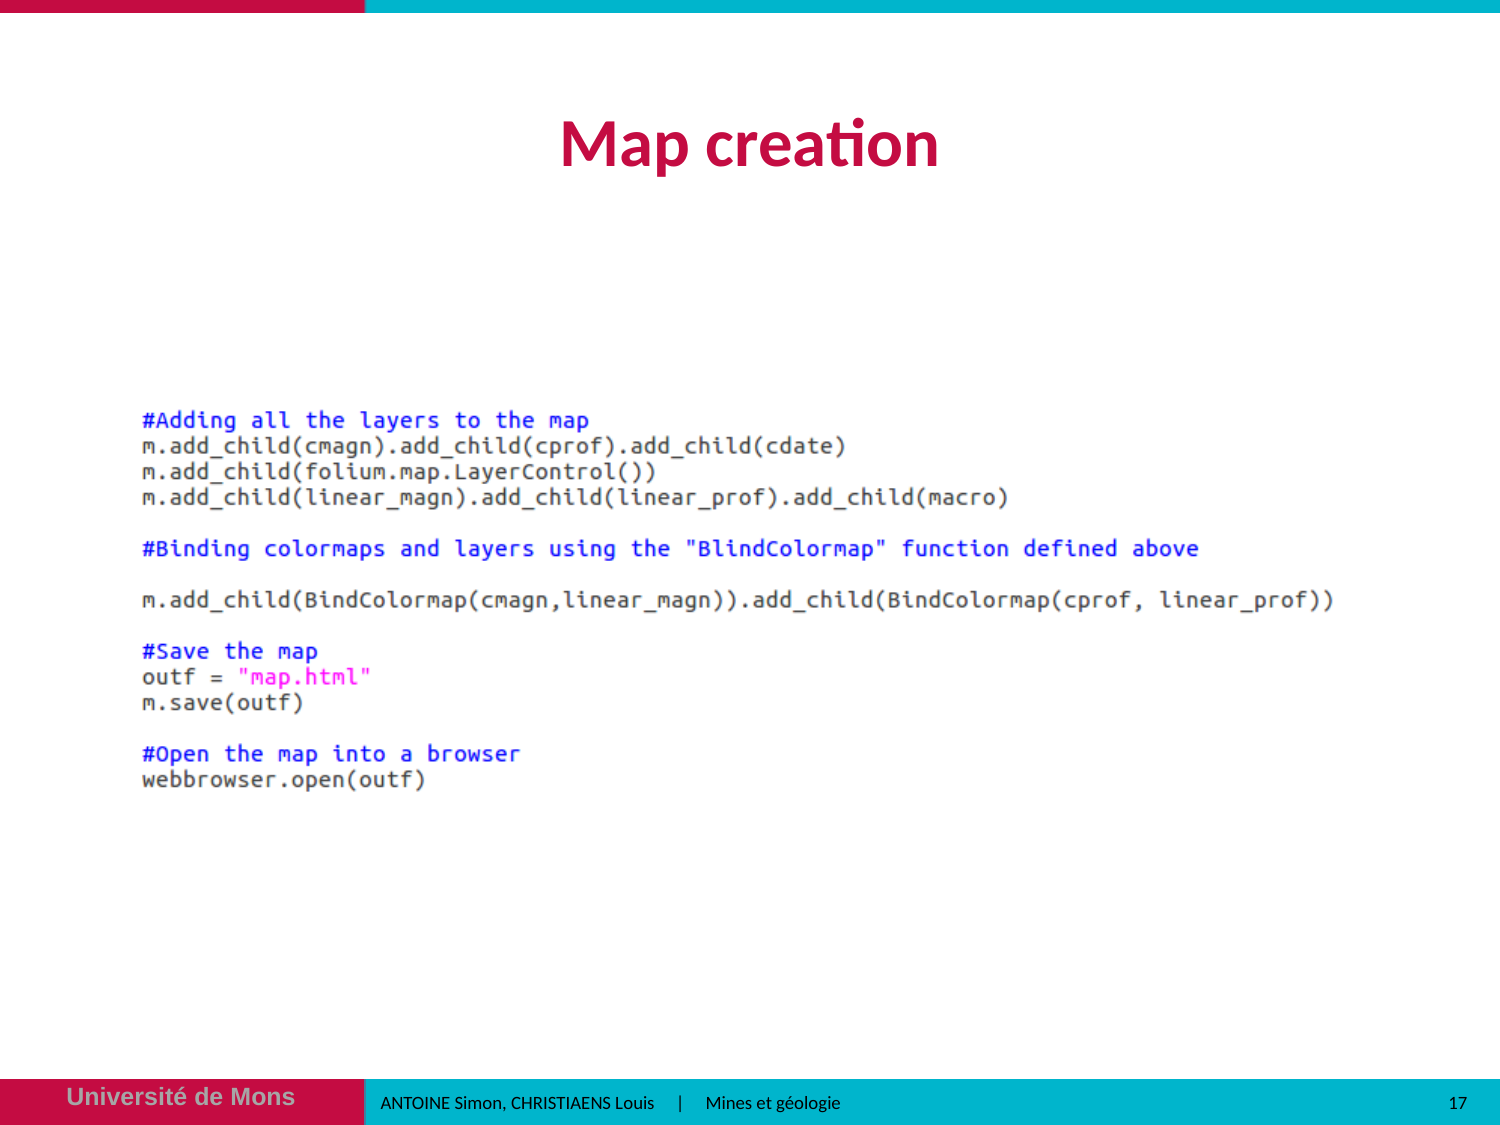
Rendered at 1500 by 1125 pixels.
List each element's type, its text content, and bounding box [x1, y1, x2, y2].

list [140, 401, 1358, 811]
footer ANTOINE Simon, CHRISTIAENS Louis | Mines et géologie [365, 1079, 1416, 1125]
picture [0, 0, 1500, 13]
slide_number 17 [1416, 1079, 1500, 1125]
picture [0, 1079, 365, 1125]
title Map creation [75, 45, 1425, 233]
